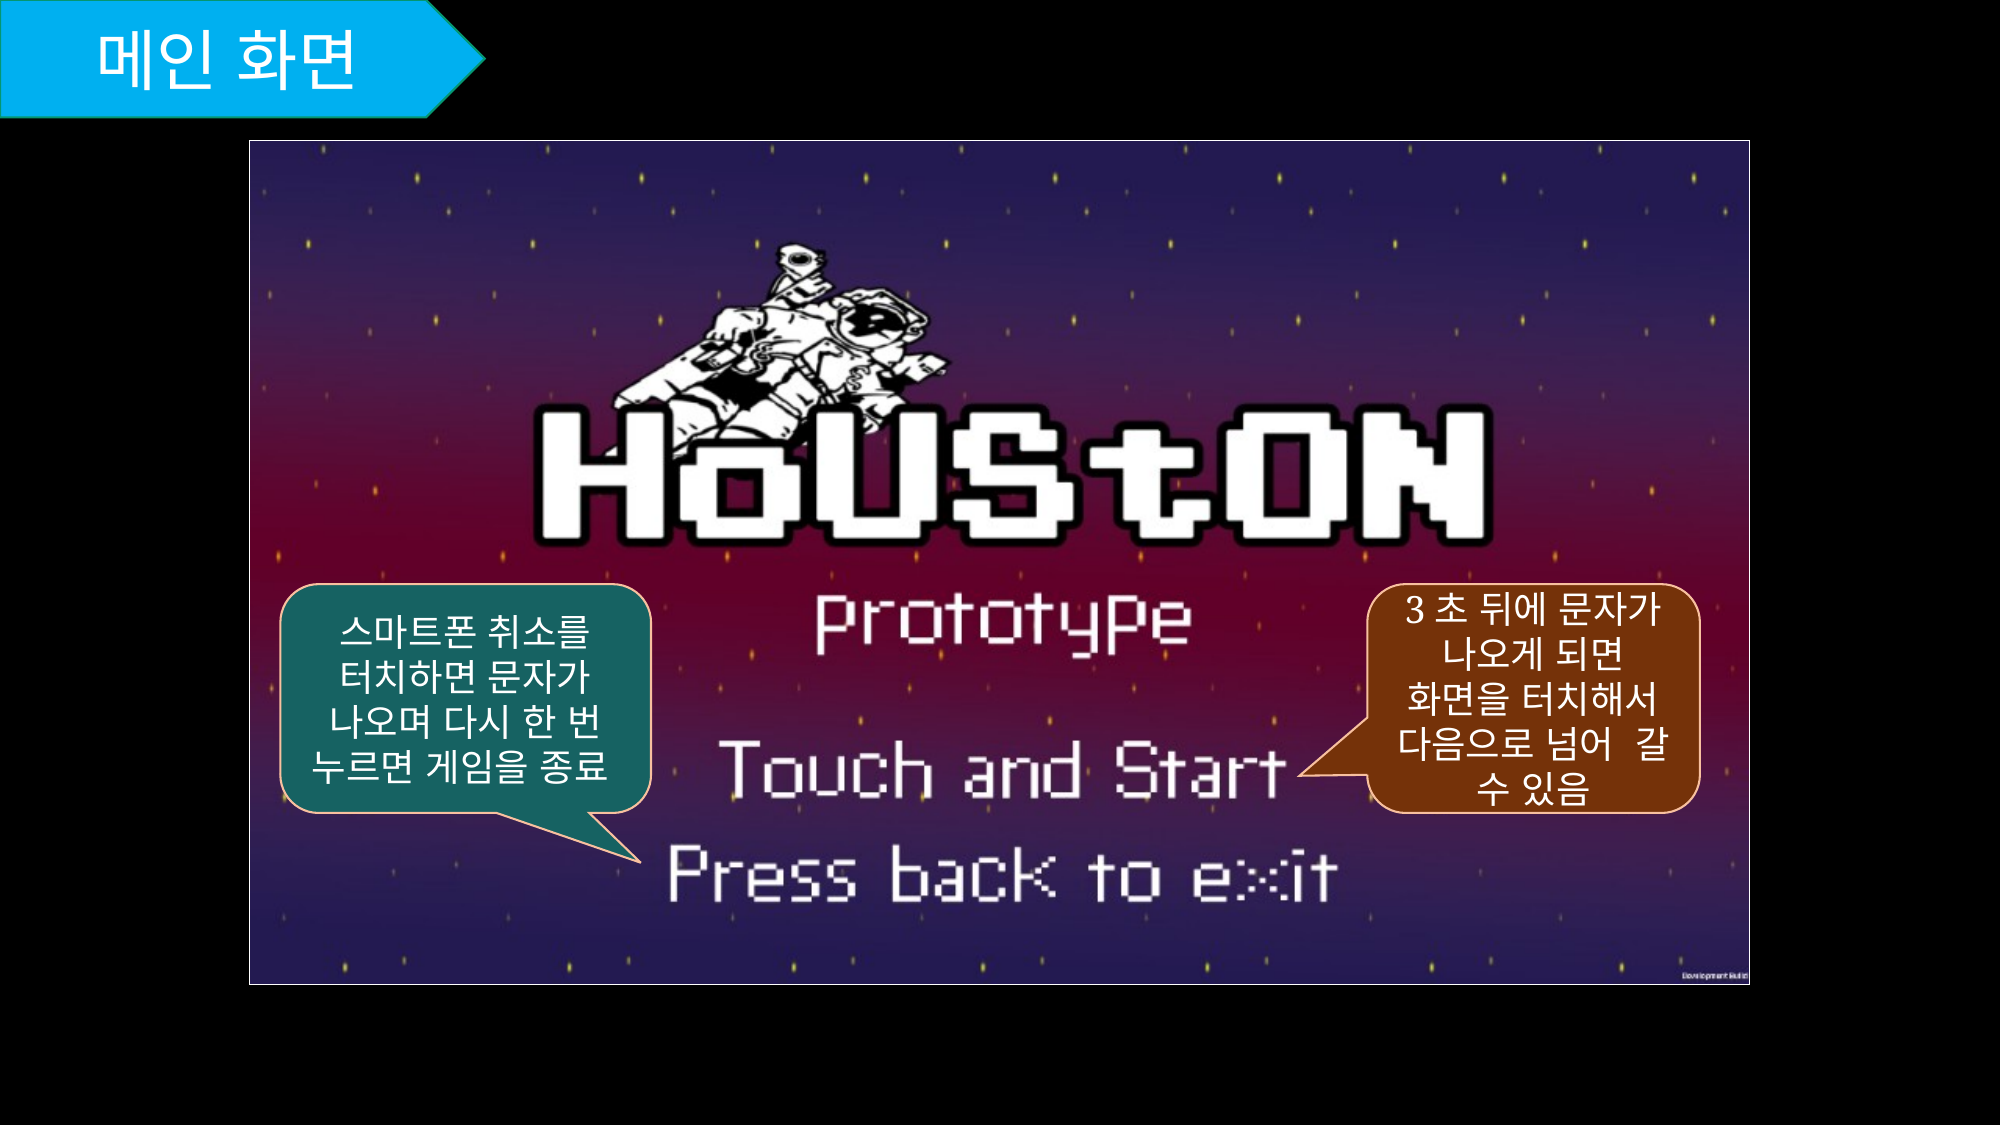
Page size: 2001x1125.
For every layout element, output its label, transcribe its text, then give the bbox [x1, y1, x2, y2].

text_box 메인 화면 [0, 0, 487, 119]
picture [249, 140, 1750, 985]
